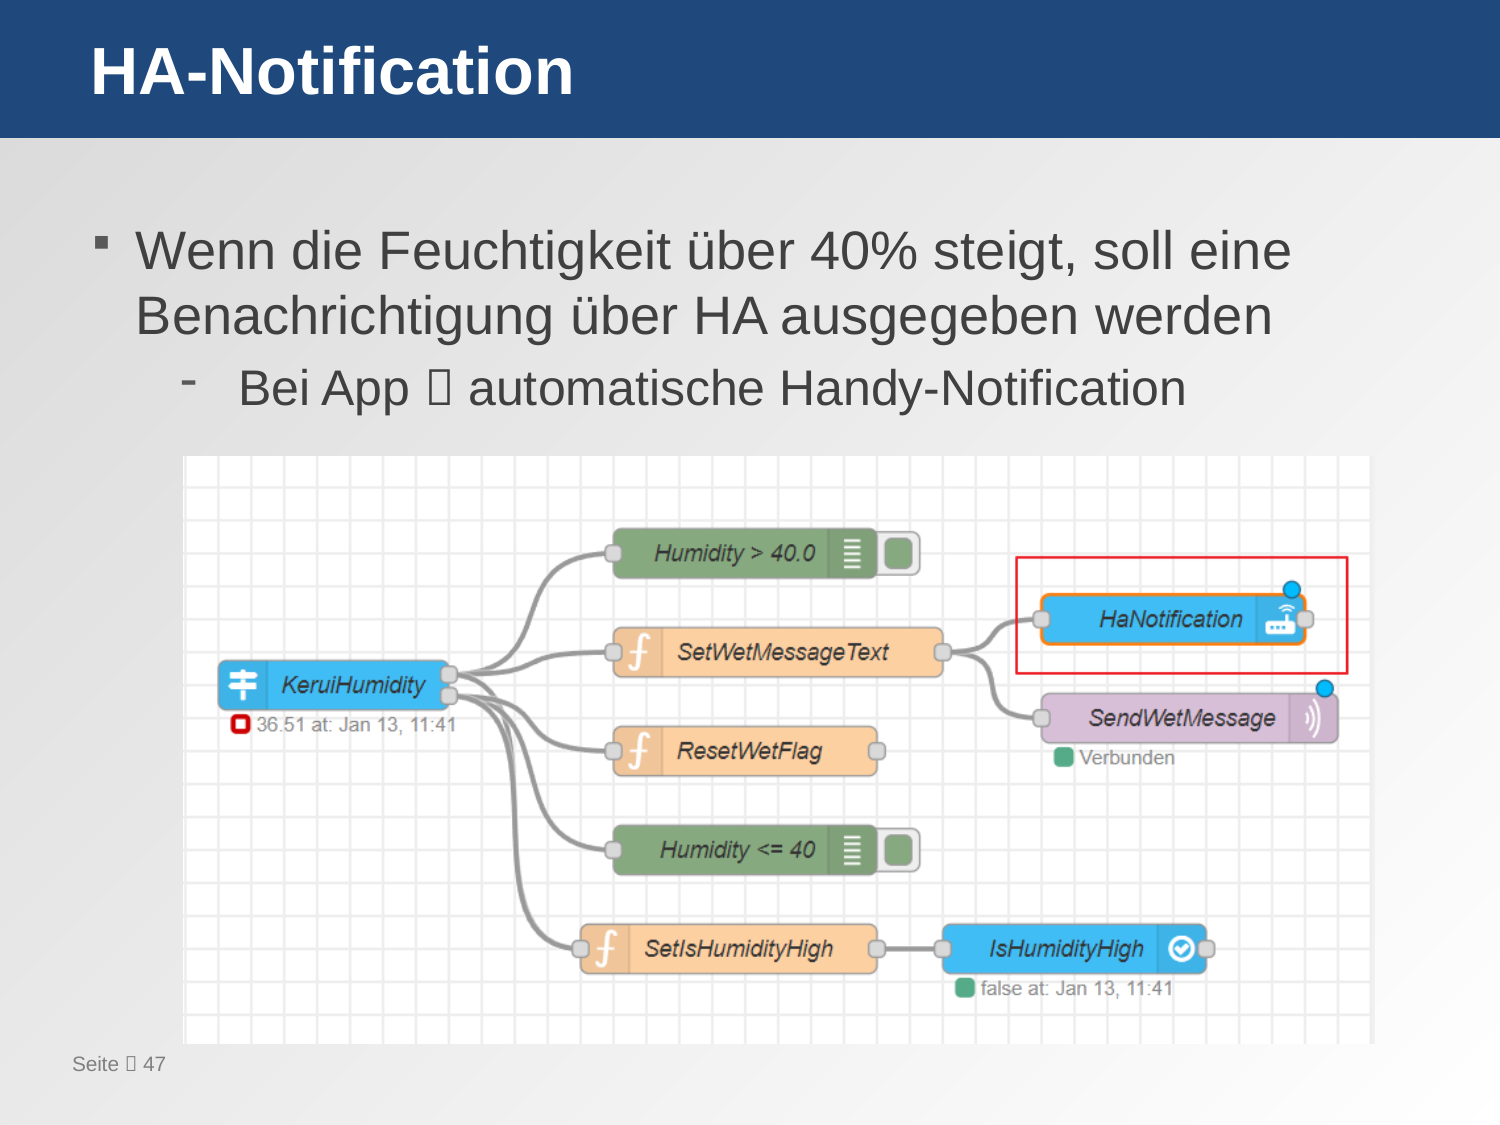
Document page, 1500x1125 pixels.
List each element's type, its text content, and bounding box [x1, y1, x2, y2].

title HA-Notification [75, 20, 1425, 208]
picture [182, 455, 1375, 1044]
list Wenn die Feuchtigkeit über 40% steigt, soll eine Benachrichtigung über HA ausgegeben werden Bei App  automatische Handy-Notification [76, 208, 1424, 964]
